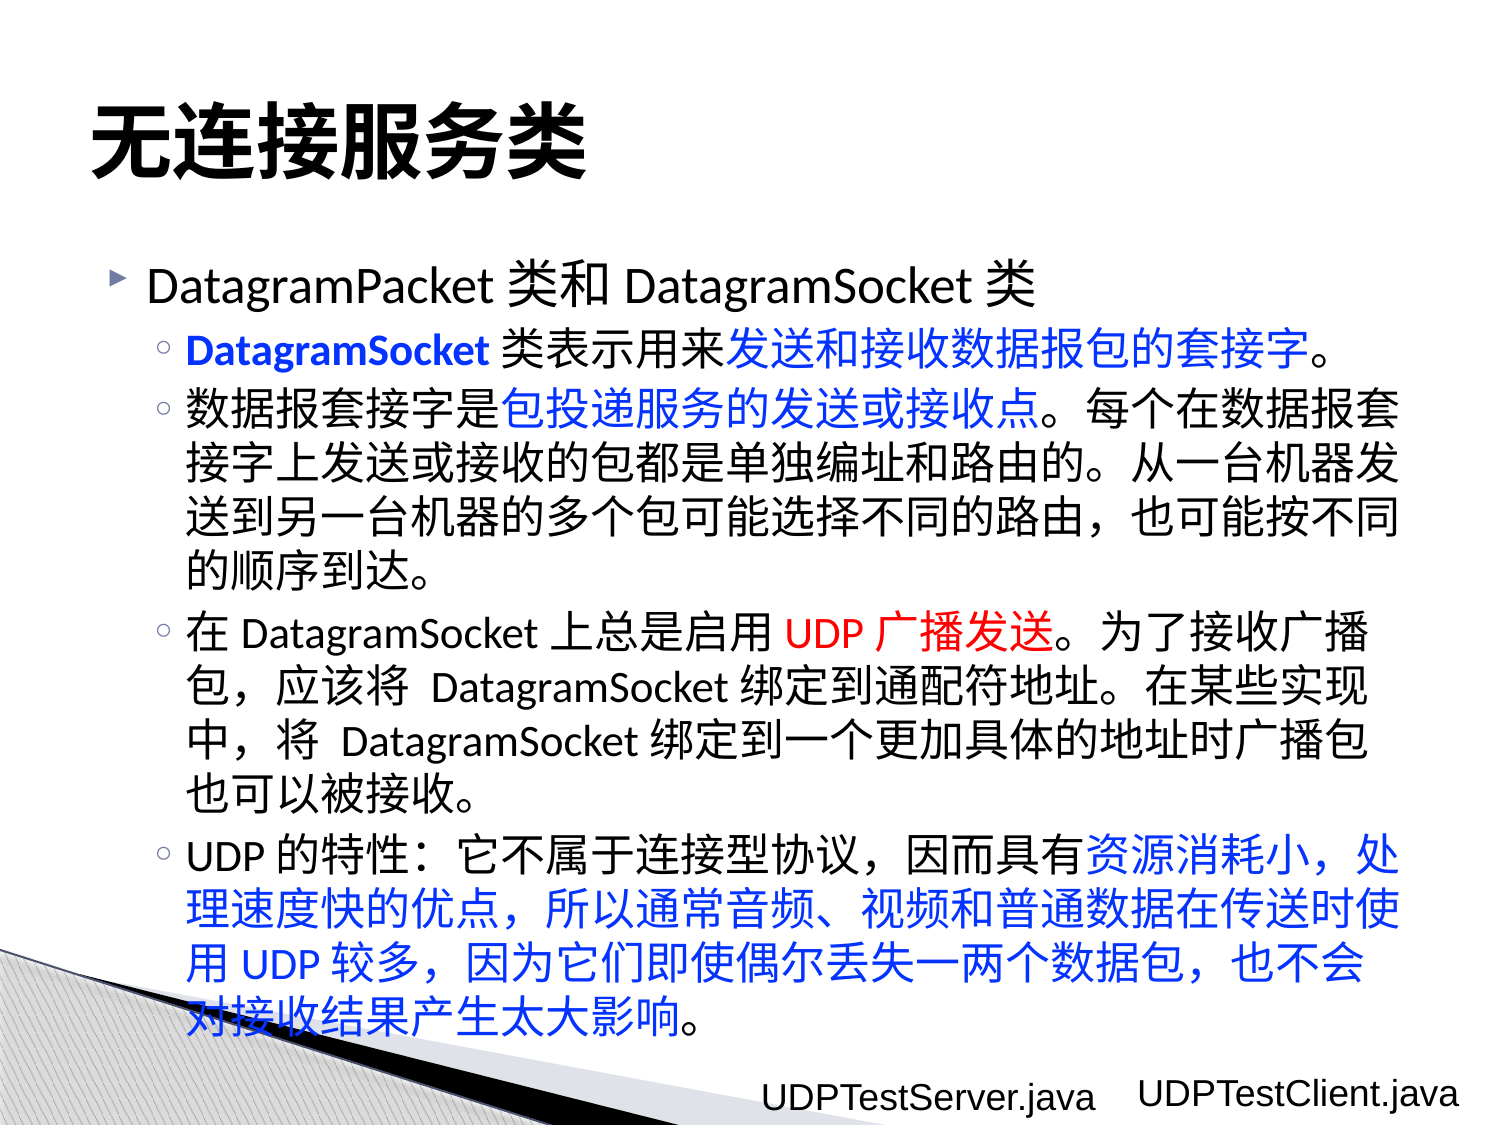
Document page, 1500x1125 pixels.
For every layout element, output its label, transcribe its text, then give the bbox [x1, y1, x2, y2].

list DatagramPacket类和DatagramSocket类 DatagramSocket类表示用来发送和接收数据报包的套接字。 数据报套接字是包投递服务的发送或接收点。每个在数据报套接字上发送或接收的包都是单独编址和路由的。从一台机器发送到另一台机器的多个包可能选择不同的路由，也可能按不同的顺序到达。 在DatagramSocket上总是启用UDP广播发送。为了接收广播包，应该将 DatagramSocket绑定到通配符地址。在某些实现中，将 DatagramSocket绑定到一个更加具体的地址时广播包也可以被接收。 UDP的特性：它不属于连接型协议，因而具有资源消耗小，处理速度快的优点，所以通常音频、视频和普通数据在传送时使用UDP较多，因为它们即使偶尔丢失一两个数据包，也不会对接收结果产生太大影响。 [75, 243, 1425, 1065]
text_box UDPTestServer.java [746, 1065, 1122, 1125]
title 无连接服务类 [75, 45, 1425, 233]
text_box UDPTestClient.java [1122, 1061, 1485, 1122]
